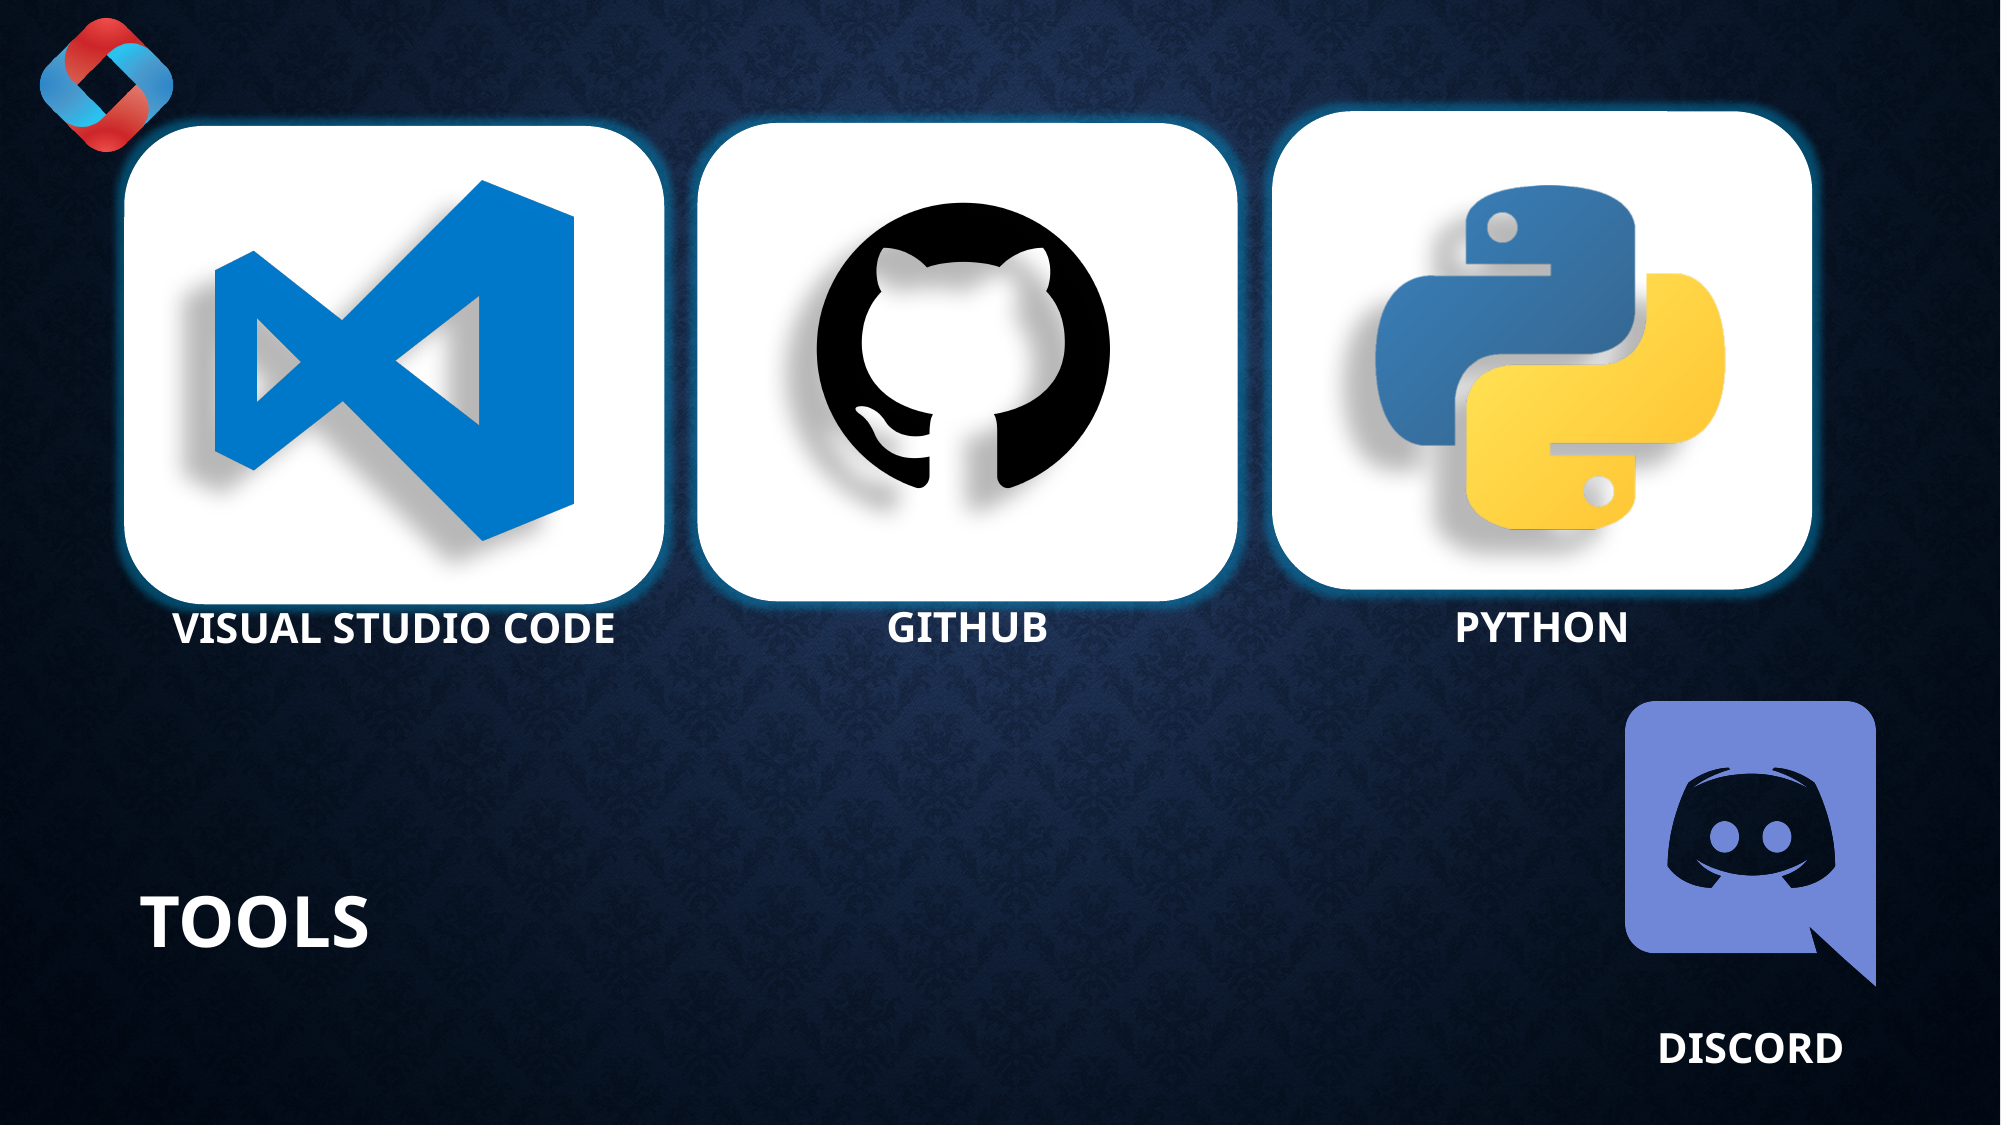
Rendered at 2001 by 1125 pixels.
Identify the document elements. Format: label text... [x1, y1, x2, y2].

text_box [696, 121, 1239, 585]
text_box PYTHON [1272, 585, 1813, 673]
text_box GITHUB [697, 585, 1238, 673]
picture [1325, 185, 1776, 536]
picture [1625, 701, 1876, 988]
text_box DISCORD [1625, 1006, 1876, 1093]
text_box [123, 124, 666, 587]
text_box TOOLS [124, 753, 1238, 1068]
picture [794, 180, 1155, 541]
title VISUAL STUDIO CODE [124, 587, 665, 674]
picture [0, 0, 189, 159]
picture [215, 180, 574, 541]
text_box [1271, 110, 1814, 585]
